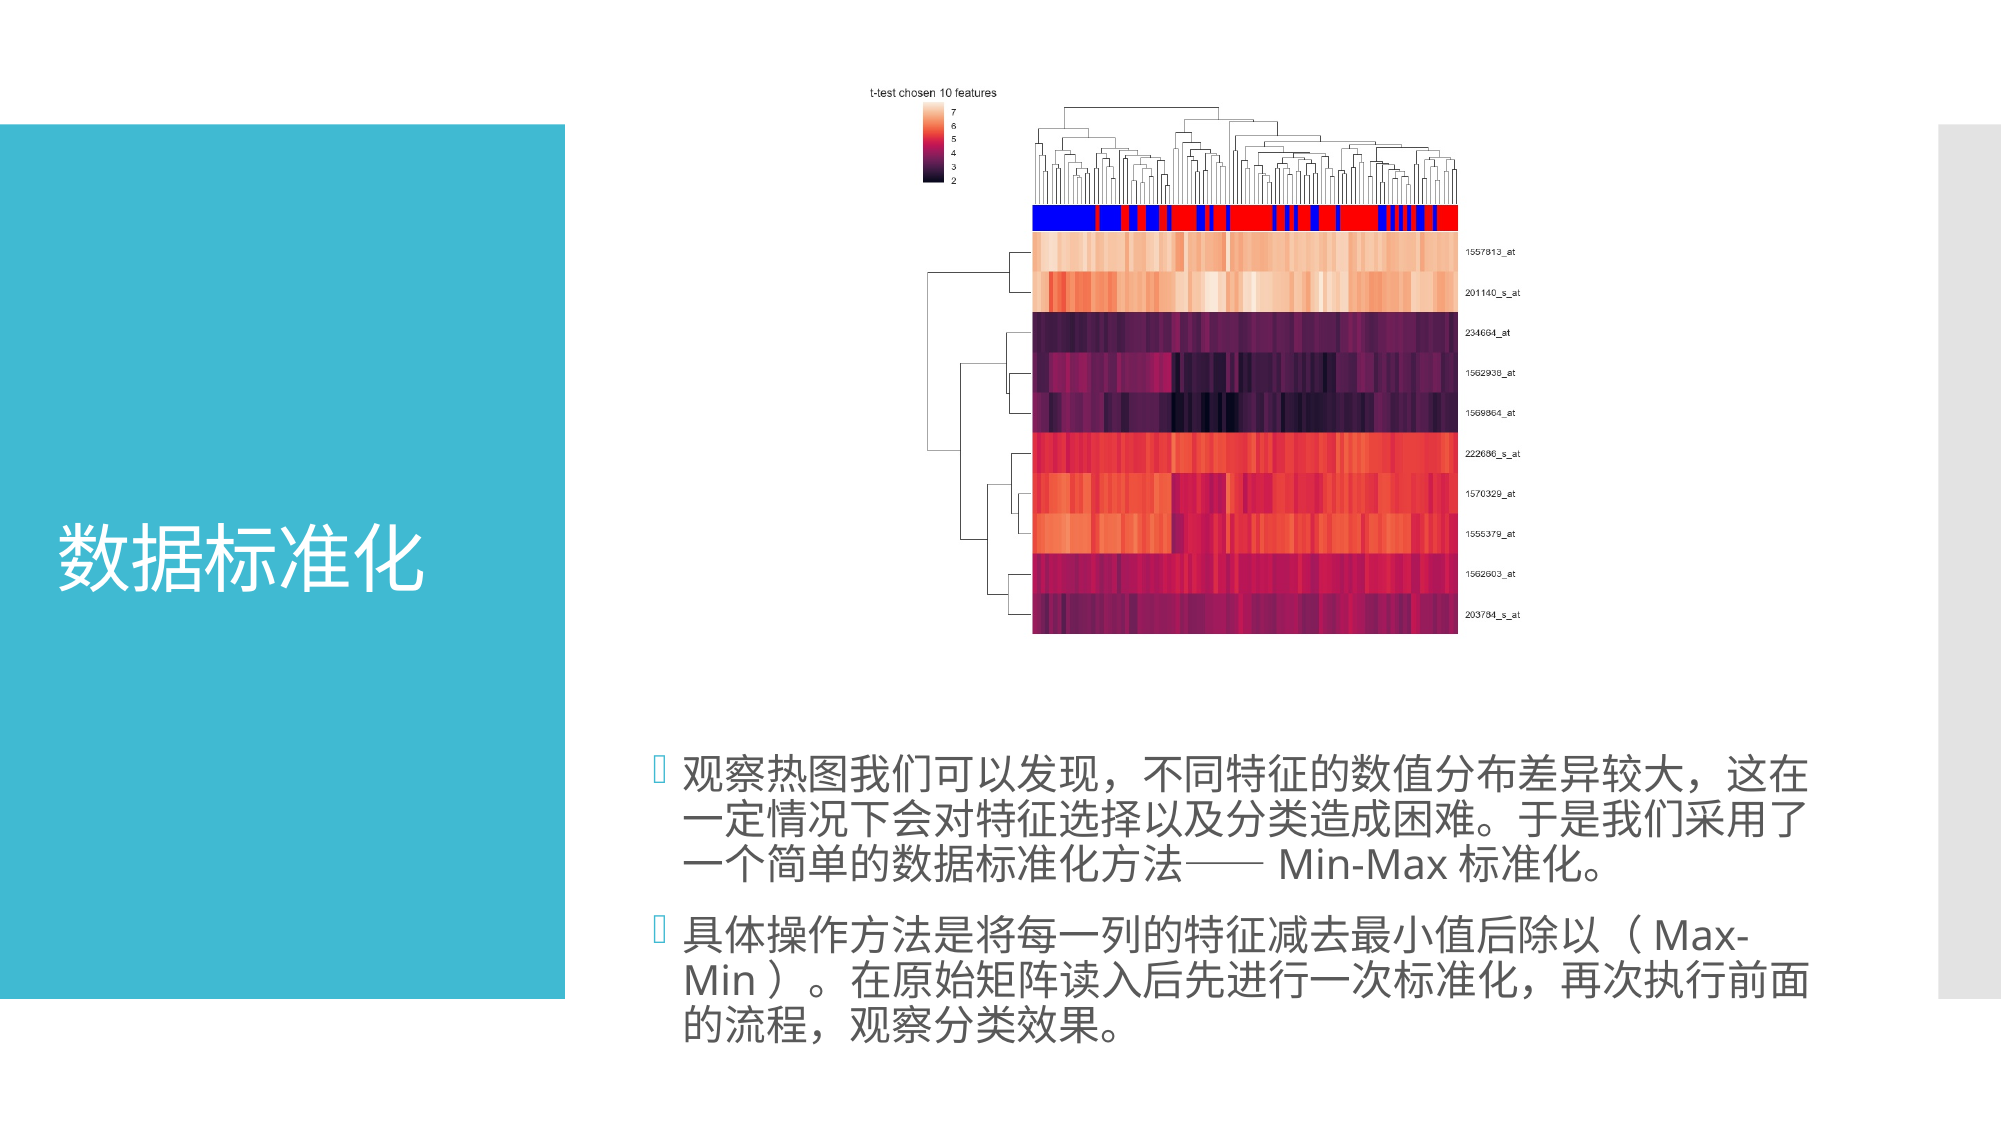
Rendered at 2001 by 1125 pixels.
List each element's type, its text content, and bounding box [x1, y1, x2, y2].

picture [835, 19, 1527, 652]
list 观察热图我们可以发现，不同特征的数值分布差异较大，这在一定情况下会对特征选择以及分类造成困难。于是我们采用了一个简单的数据标准化方法——Min-Max标准化。 具体操作方法是将每一列的特征减去最小值后除以（Max-Min）。在原始矩阵读入后先进行一次标准化，再次执行前面的流程，观察分类效果。 [637, 110, 1838, 1075]
title 数据标准化 [41, 184, 525, 940]
